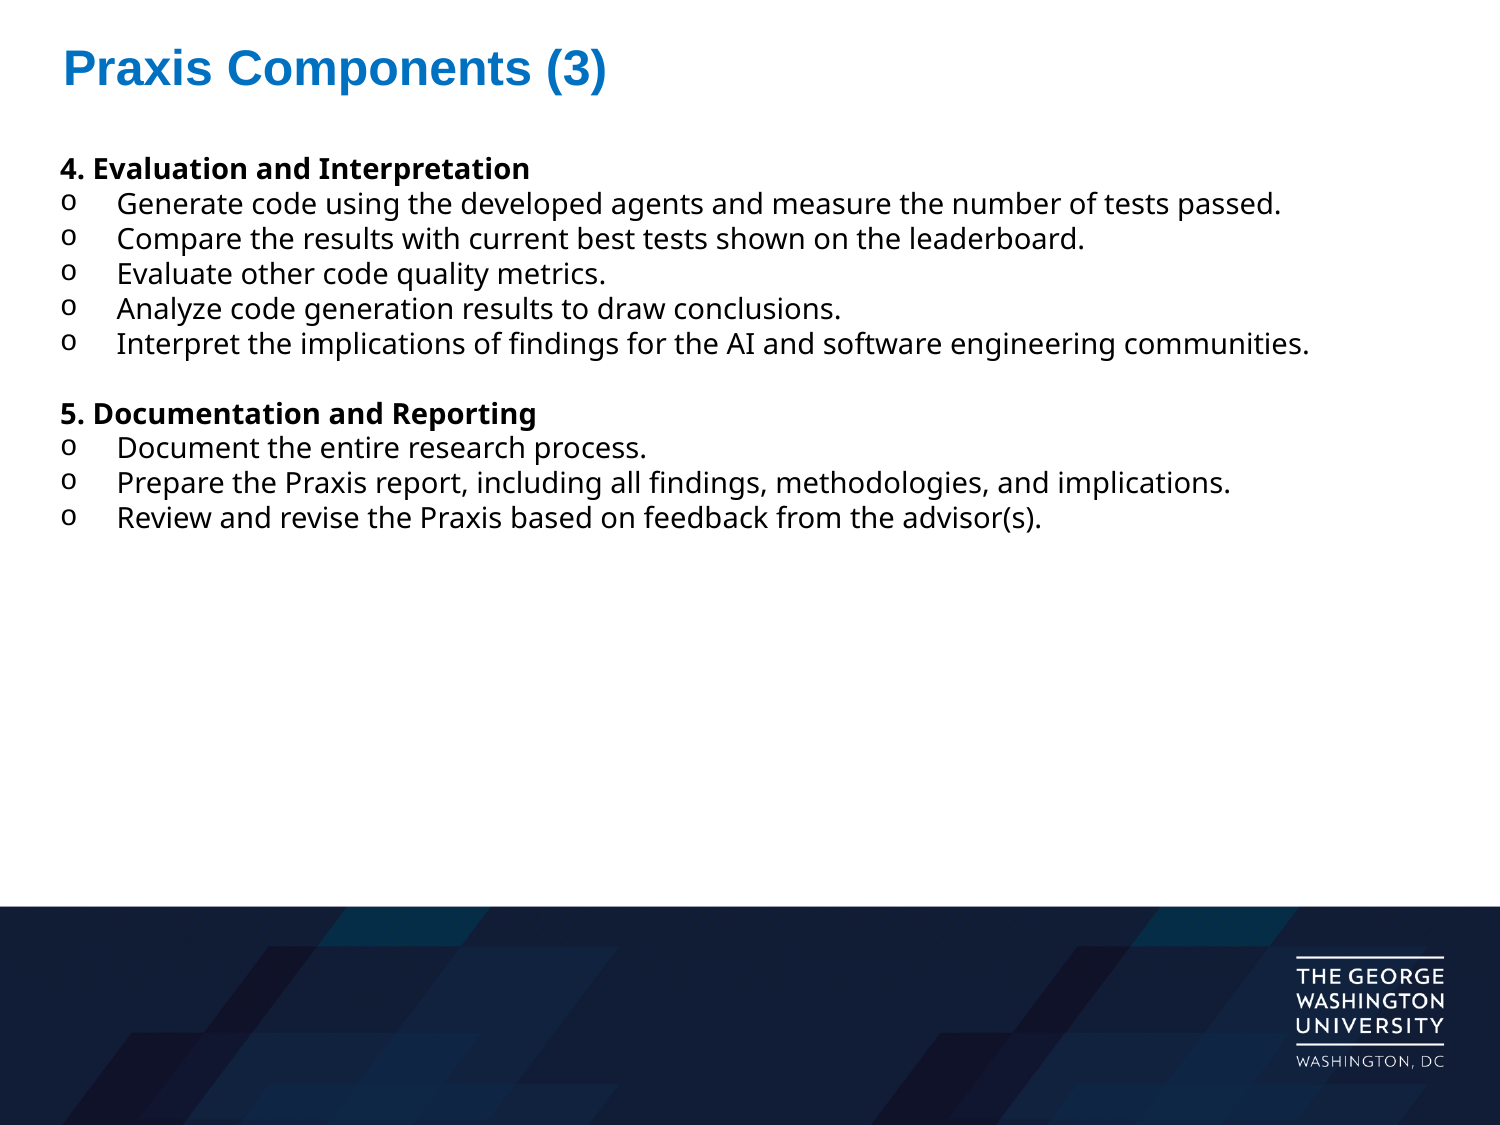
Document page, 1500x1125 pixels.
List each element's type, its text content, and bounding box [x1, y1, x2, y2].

text_box 4. Evaluation and Interpretation Generate code using the developed agents and measure the number of tests passed. Compare the results with current best tests shown on the leaderboard. Evaluate other code quality metrics. Analyze code generation results to draw conclusions. Interpret the implications of findings for the AI and software engineering communities. 5. Documentation and Reporting Document the entire research process. Prepare the Praxis report, including all findings, methodologies, and implications. Review and revise the Praxis based on feedback from the advisor(s). [45, 142, 1456, 543]
text_box Praxis Components (3) [48, 28, 623, 104]
picture [0, 0, 1500, 1125]
